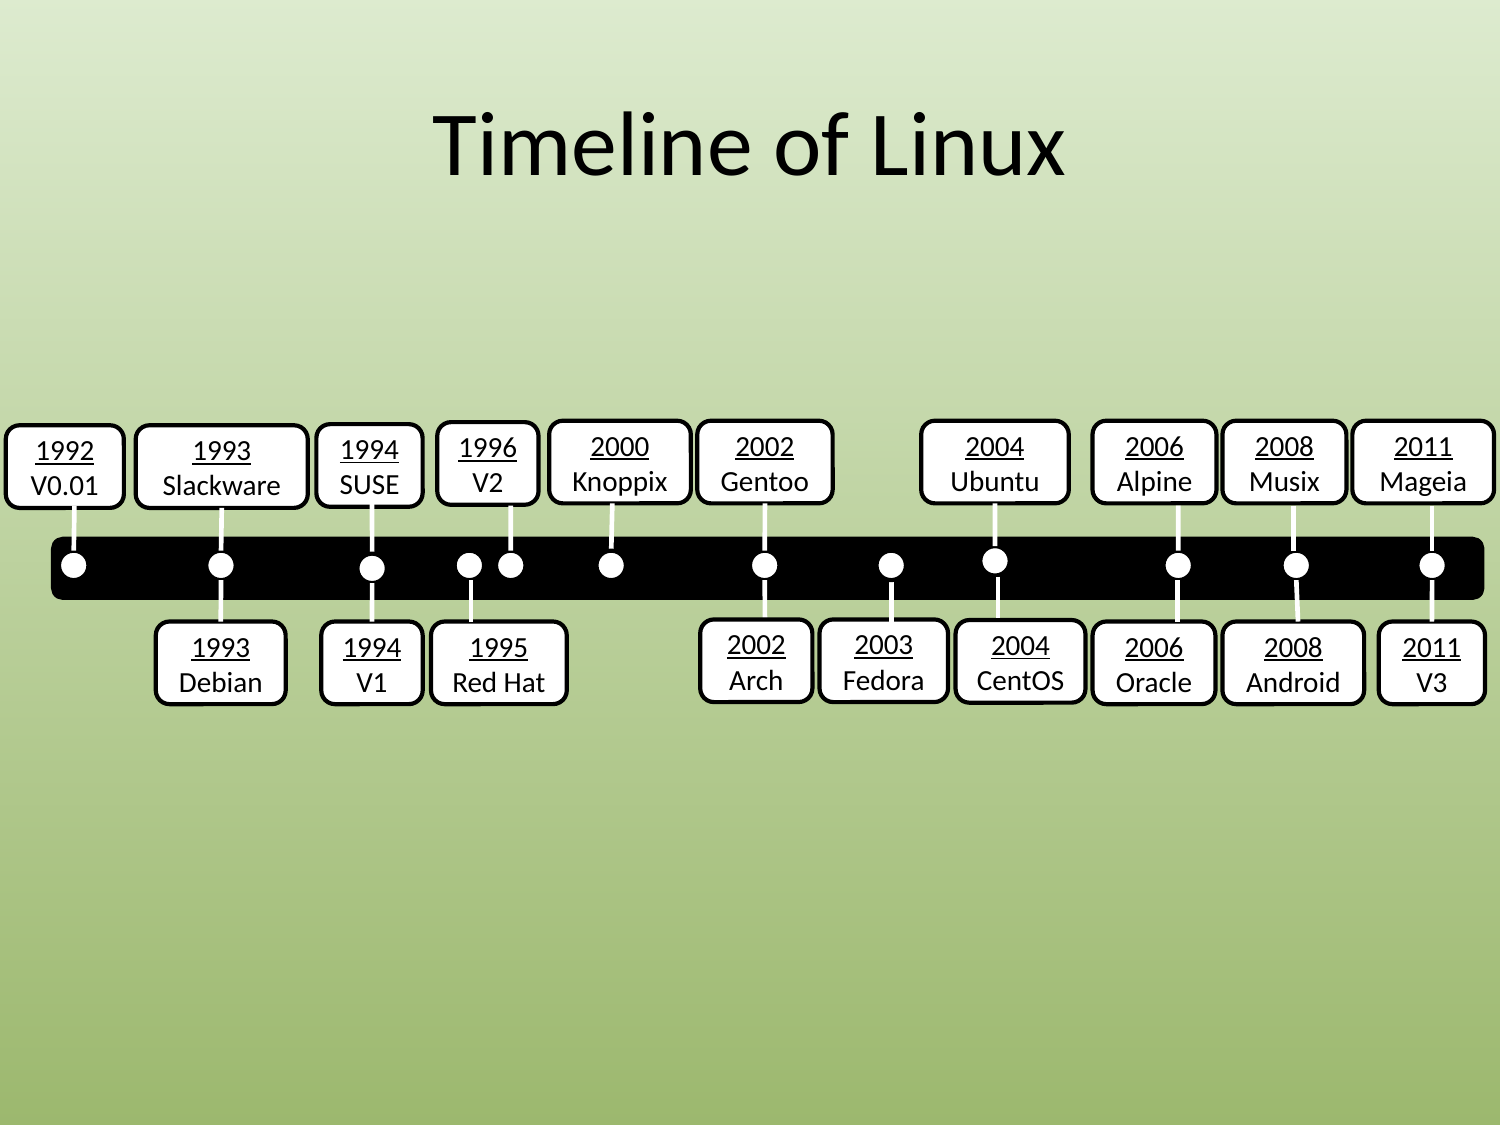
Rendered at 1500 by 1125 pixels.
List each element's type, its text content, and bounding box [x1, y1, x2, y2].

text_box 1996 V2 [435, 420, 541, 507]
text_box [1180, 536, 1292, 600]
text_box 2008 Android [1220, 619, 1367, 707]
text_box 2008 Musix [1220, 418, 1349, 506]
text_box [747, 549, 782, 582]
text_box 1995 Red Hat [428, 619, 569, 707]
text_box 2000 Knoppix [547, 418, 693, 506]
text_box 2006 Oracle [1090, 619, 1218, 707]
text_box [224, 536, 369, 600]
text_box 2002 Gentoo [695, 418, 835, 506]
text_box 2006 Alpine [1090, 418, 1219, 506]
text_box 2004 CentOS [953, 617, 1088, 705]
text_box [375, 536, 762, 600]
text_box [1415, 549, 1449, 582]
text_box 2004 Ubuntu [919, 418, 1071, 506]
text_box [1279, 548, 1314, 582]
text_box 1994 V1 [319, 619, 425, 707]
text_box [56, 549, 91, 583]
text_box 1993 Debian [153, 619, 288, 707]
title Timeline of Linux [75, 45, 1425, 233]
text_box [493, 549, 528, 583]
text_box 2003 Fedora [817, 617, 951, 705]
text_box [874, 548, 909, 583]
text_box 2011 V3 [1376, 619, 1488, 707]
text_box [1161, 549, 1196, 583]
text_box [594, 549, 629, 583]
text_box [355, 551, 389, 585]
text_box 2002 Arch [698, 617, 815, 705]
text_box [999, 536, 1175, 600]
text_box 1993 Slackware [133, 423, 310, 511]
text_box [768, 536, 996, 600]
text_box [452, 548, 487, 583]
text_box 1992 V0.01 [3, 423, 126, 511]
text_box [978, 544, 1012, 578]
text_box [1298, 536, 1429, 600]
text_box [1435, 536, 1485, 600]
text_box 1994 SUSE [314, 422, 425, 509]
text_box [50, 536, 218, 600]
text_box 2011 Mageia [1350, 418, 1497, 506]
text_box [204, 549, 238, 582]
